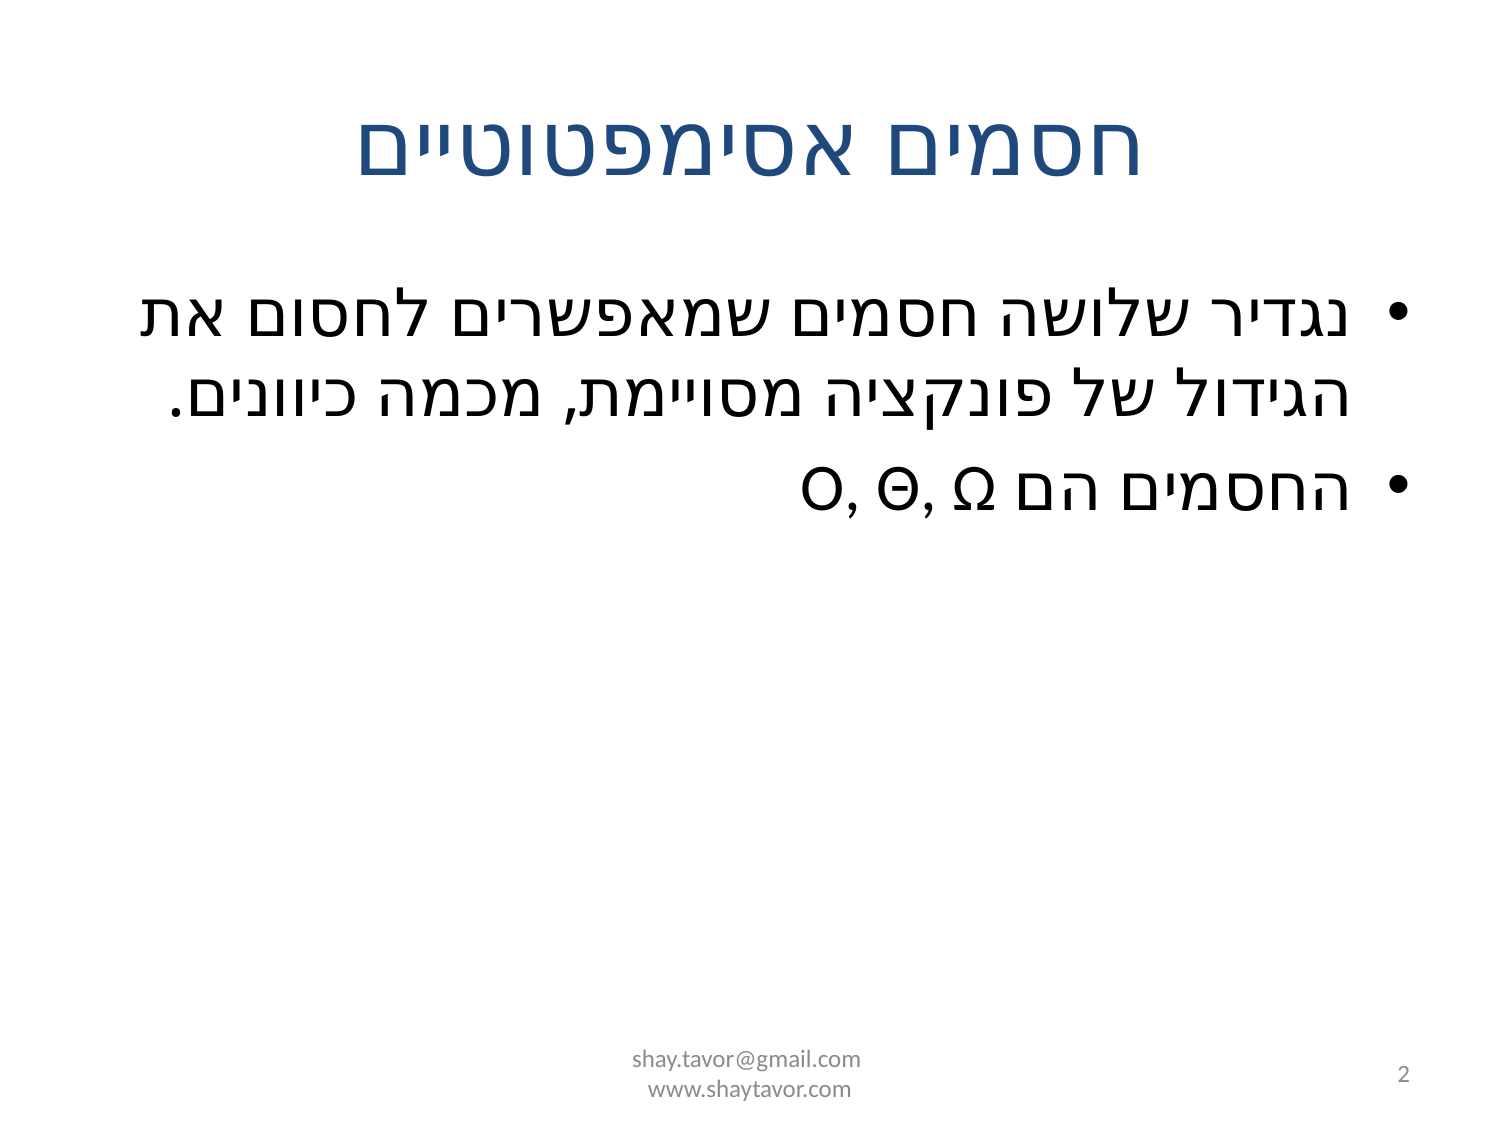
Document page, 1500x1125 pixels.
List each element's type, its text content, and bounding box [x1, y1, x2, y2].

footer shay.tavor@gmail.com www.shaytavor.com [512, 1042, 988, 1103]
list נגדיר שלושה חסמים שמאפשרים לחסום את הגידול של פונקציה מסויימת, מכמה כיוונים. החסמים הם O, Θ, Ω [75, 262, 1425, 1005]
slide_number 2 [1074, 1042, 1425, 1103]
title חסמים אסימפטוטיים [75, 45, 1425, 233]
